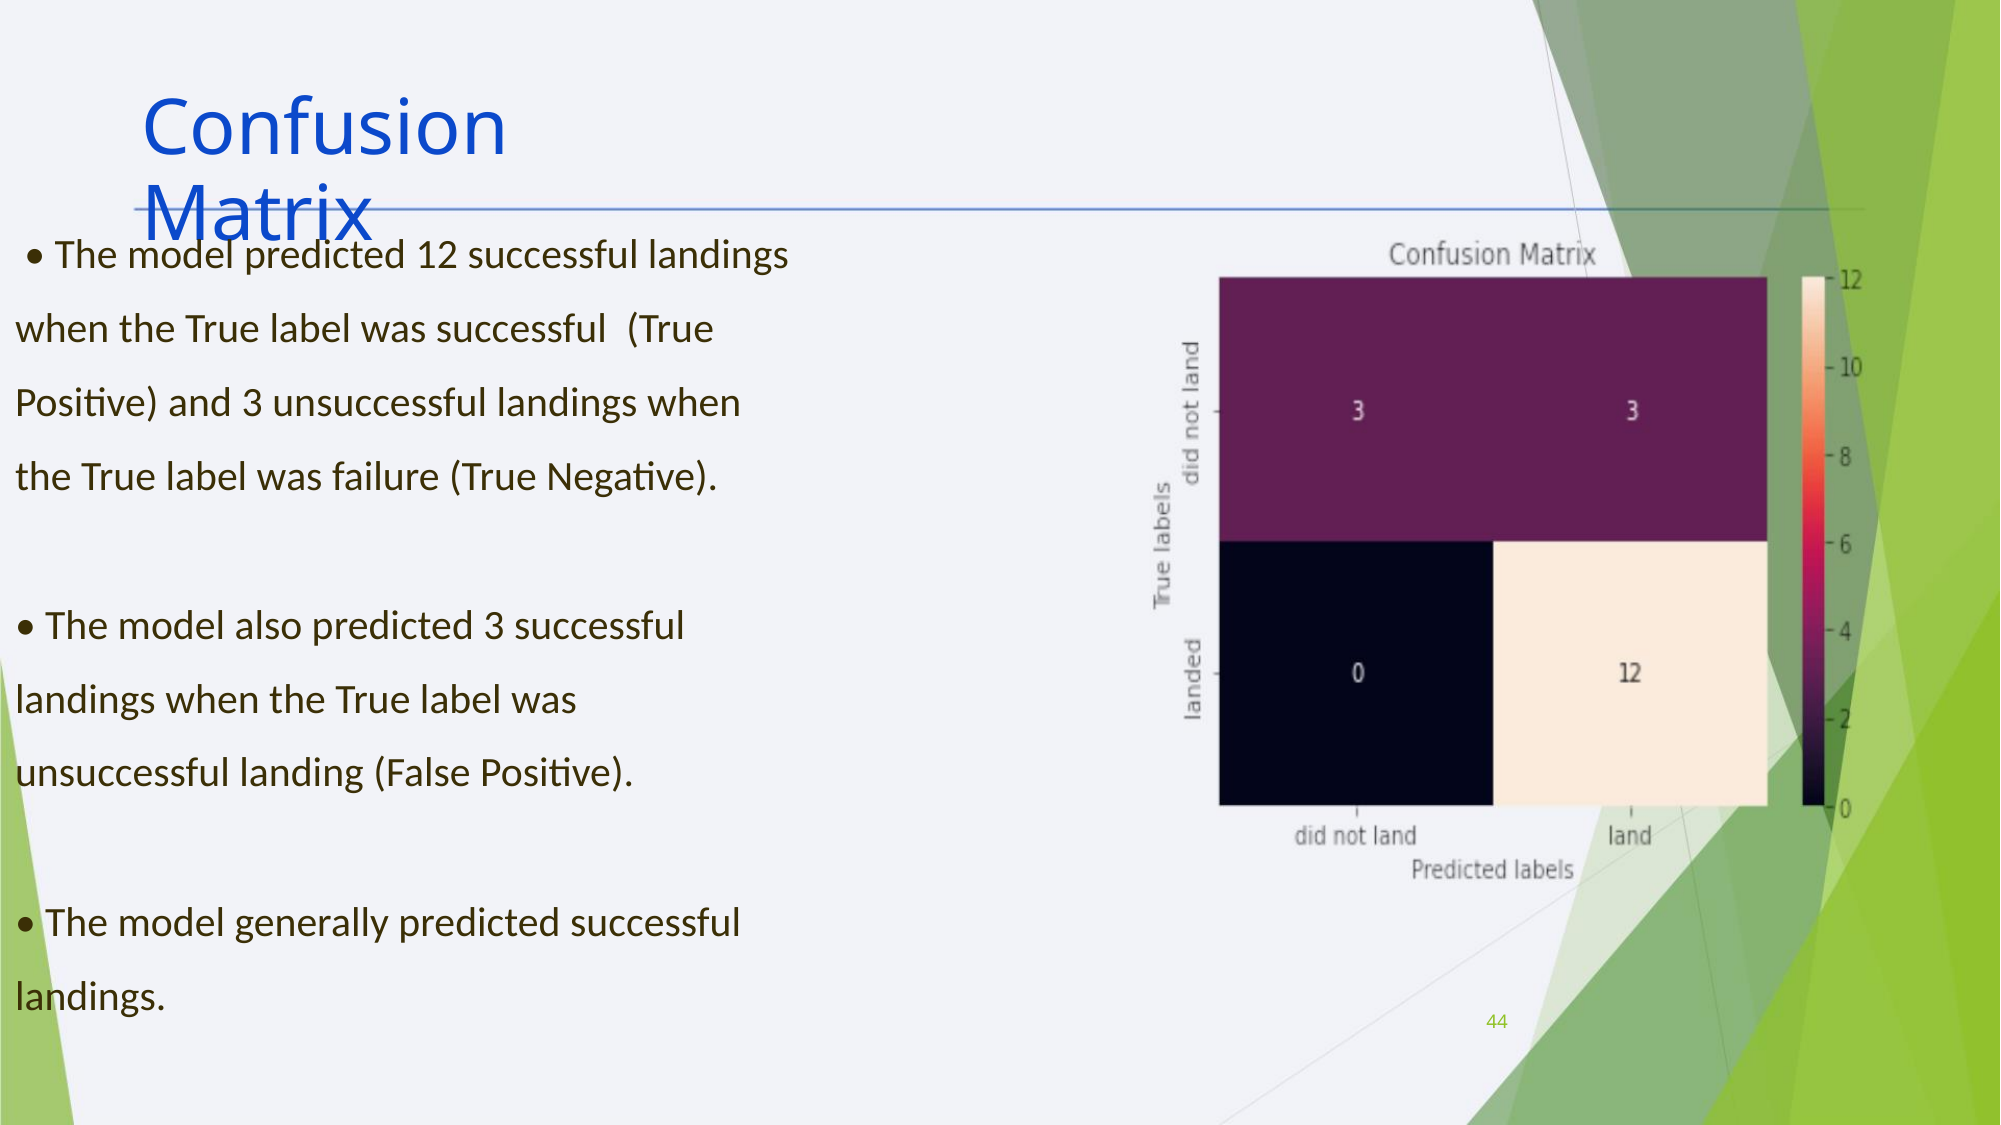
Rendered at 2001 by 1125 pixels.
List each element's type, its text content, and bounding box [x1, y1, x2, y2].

text_box [0, 0, 2000, 1125]
text_box • The model predicted 12 successful landings when the True label was successful (True Positive) and 3 unsuccessful landings when the True label was failure (True Negative). [15, 235, 813, 499]
text_box • The model generally predicted successful landings. [14, 902, 767, 1019]
text_box 44 [1486, 1010, 1532, 1033]
text_box Confusion Matrix [141, 83, 745, 235]
text_box • The model also predicted 3 successful landings when the True label was unsuccessful landing (False Positive). [15, 606, 710, 796]
